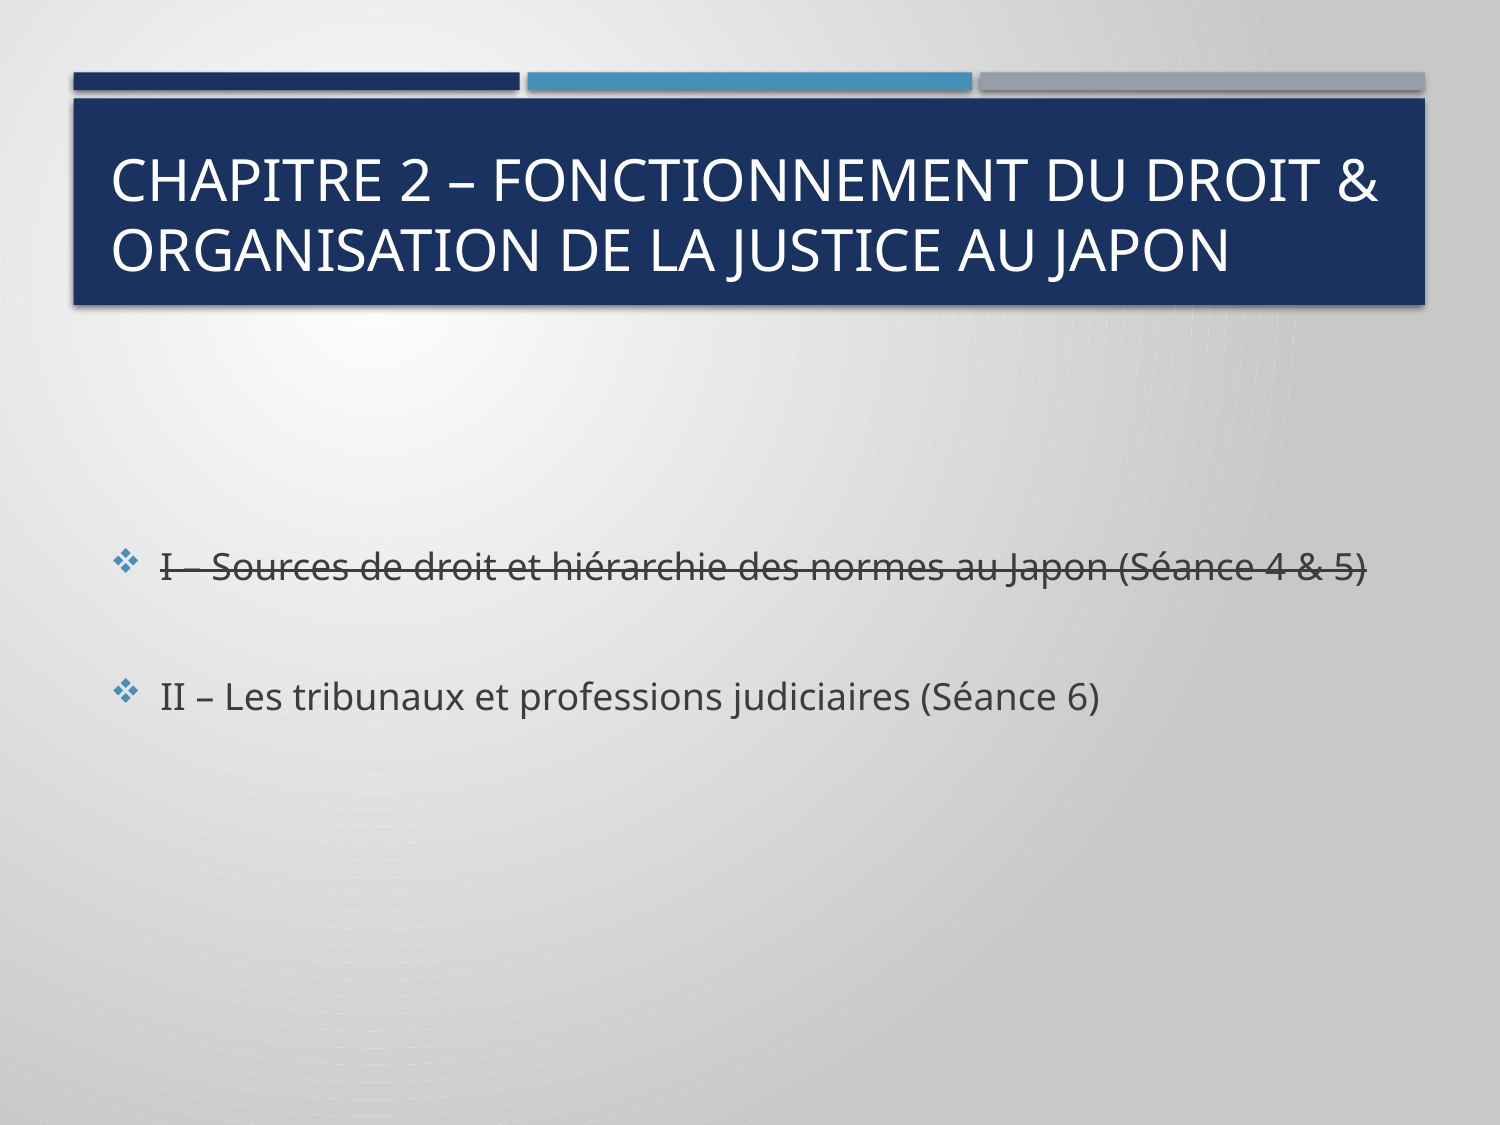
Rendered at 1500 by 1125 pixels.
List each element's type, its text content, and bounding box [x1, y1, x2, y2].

title Chapitre 2 – fonctionnement du droit & organisation de la justice au japon [95, 112, 1406, 291]
list I – Sources de droit et hiérarchie des normes au Japon (Séance 4 & 5) II – Les tribunaux et professions judiciaires (Séance 6) [95, 365, 1406, 962]
